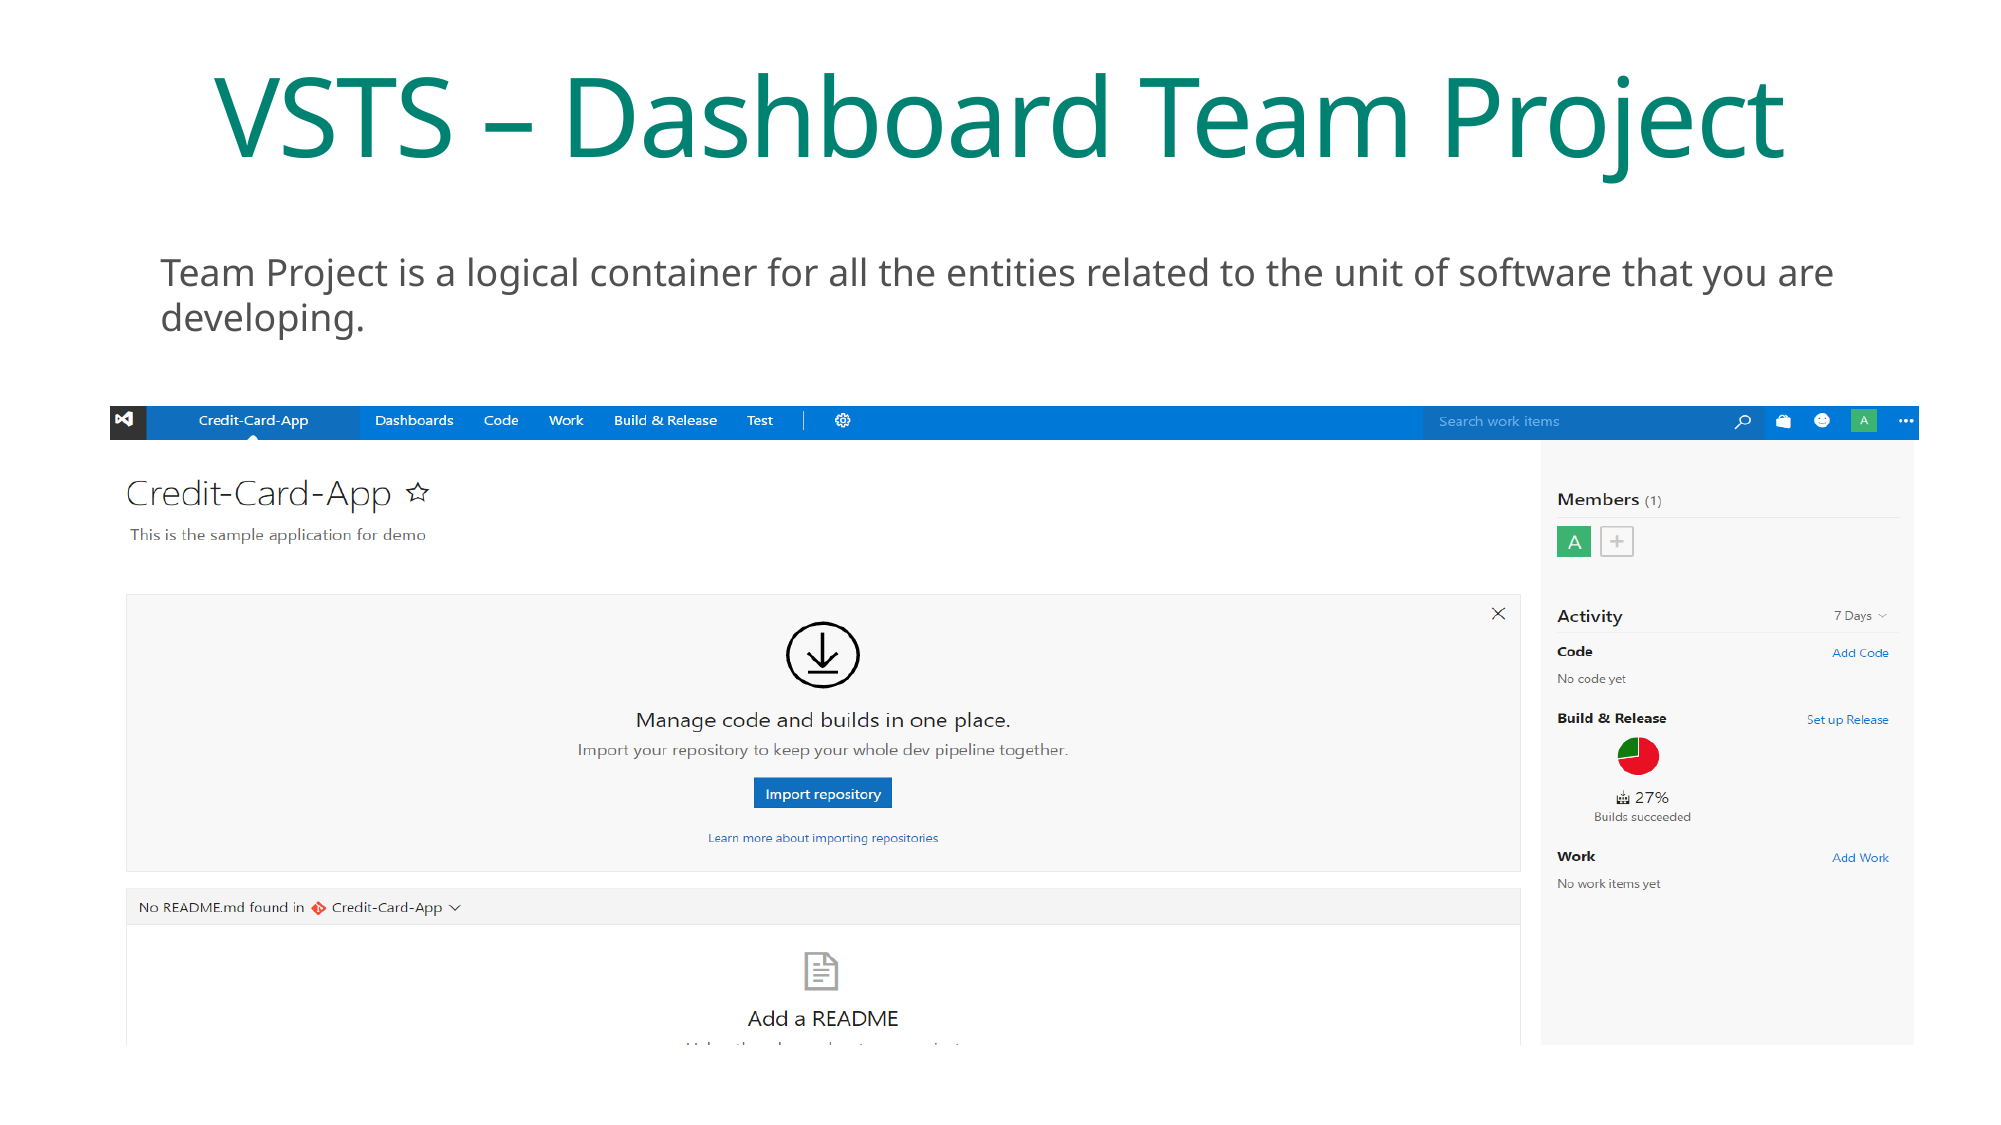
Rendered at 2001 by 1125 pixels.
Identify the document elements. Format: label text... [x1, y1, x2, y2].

text_box Team Project is a logical container for all the entities related to the unit of software that you are developing. [145, 241, 1904, 347]
title VSTS – Dashboard Team Project [44, 47, 1957, 196]
picture [110, 405, 1920, 1045]
